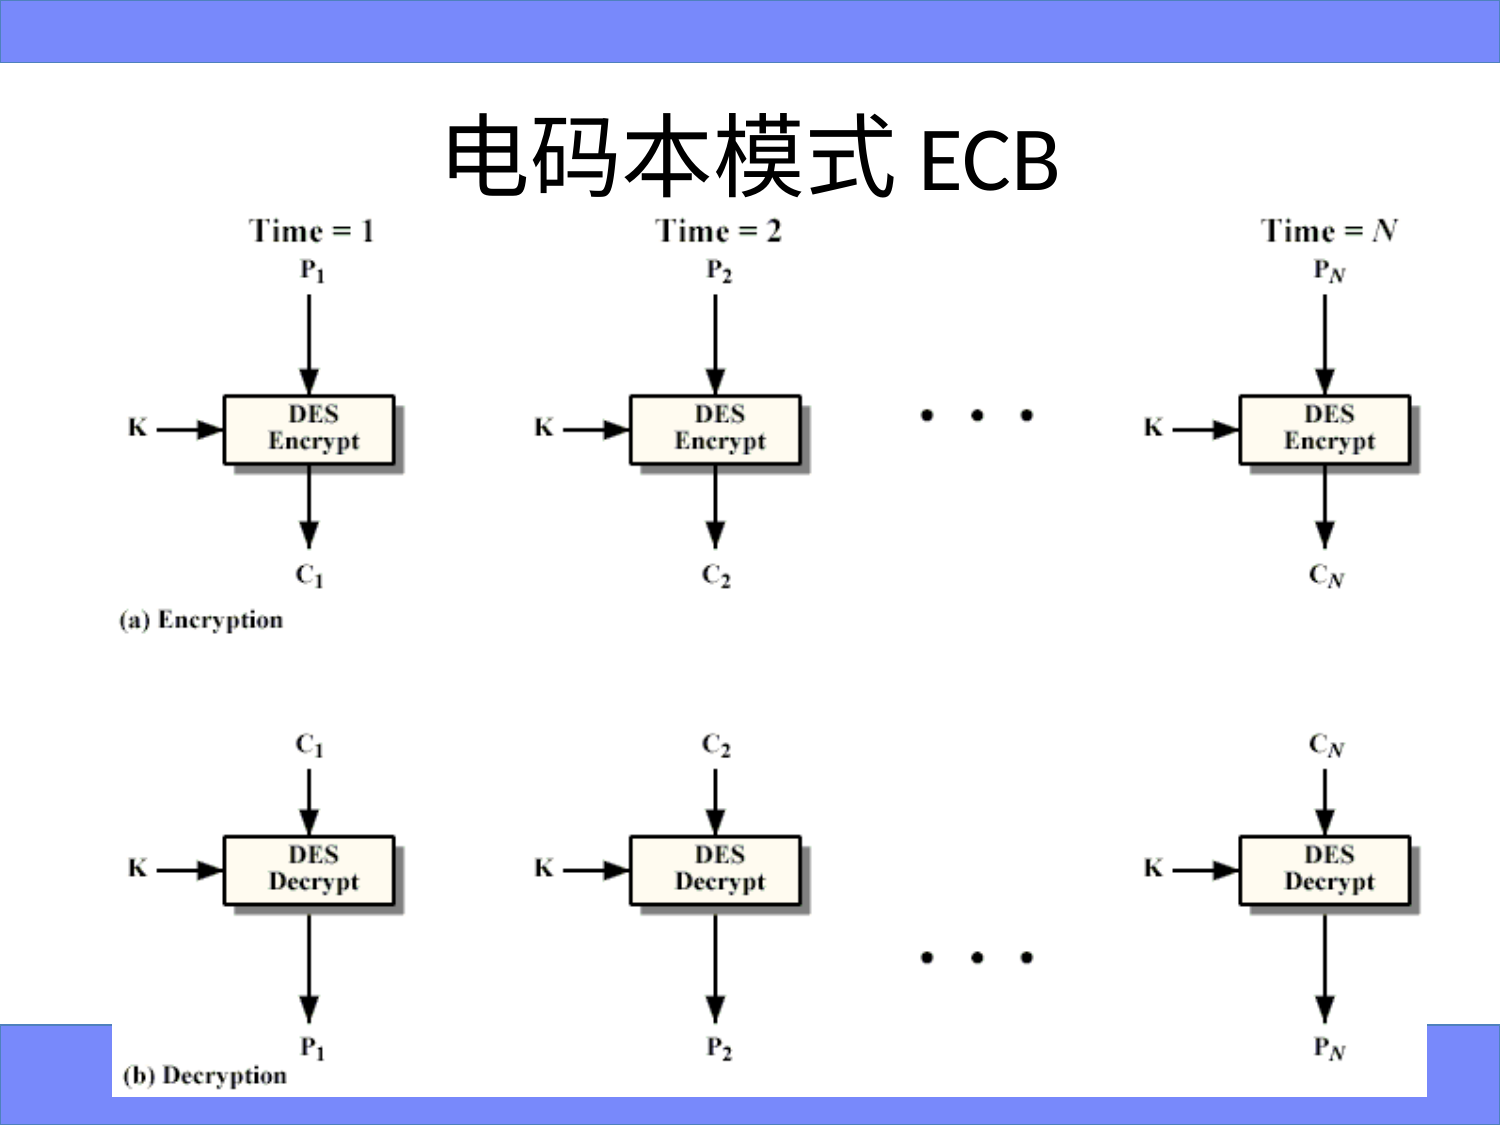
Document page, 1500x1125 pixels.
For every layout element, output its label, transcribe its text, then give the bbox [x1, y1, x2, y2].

picture [112, 212, 1427, 1097]
title 电码本模式ECB [75, 87, 1425, 221]
